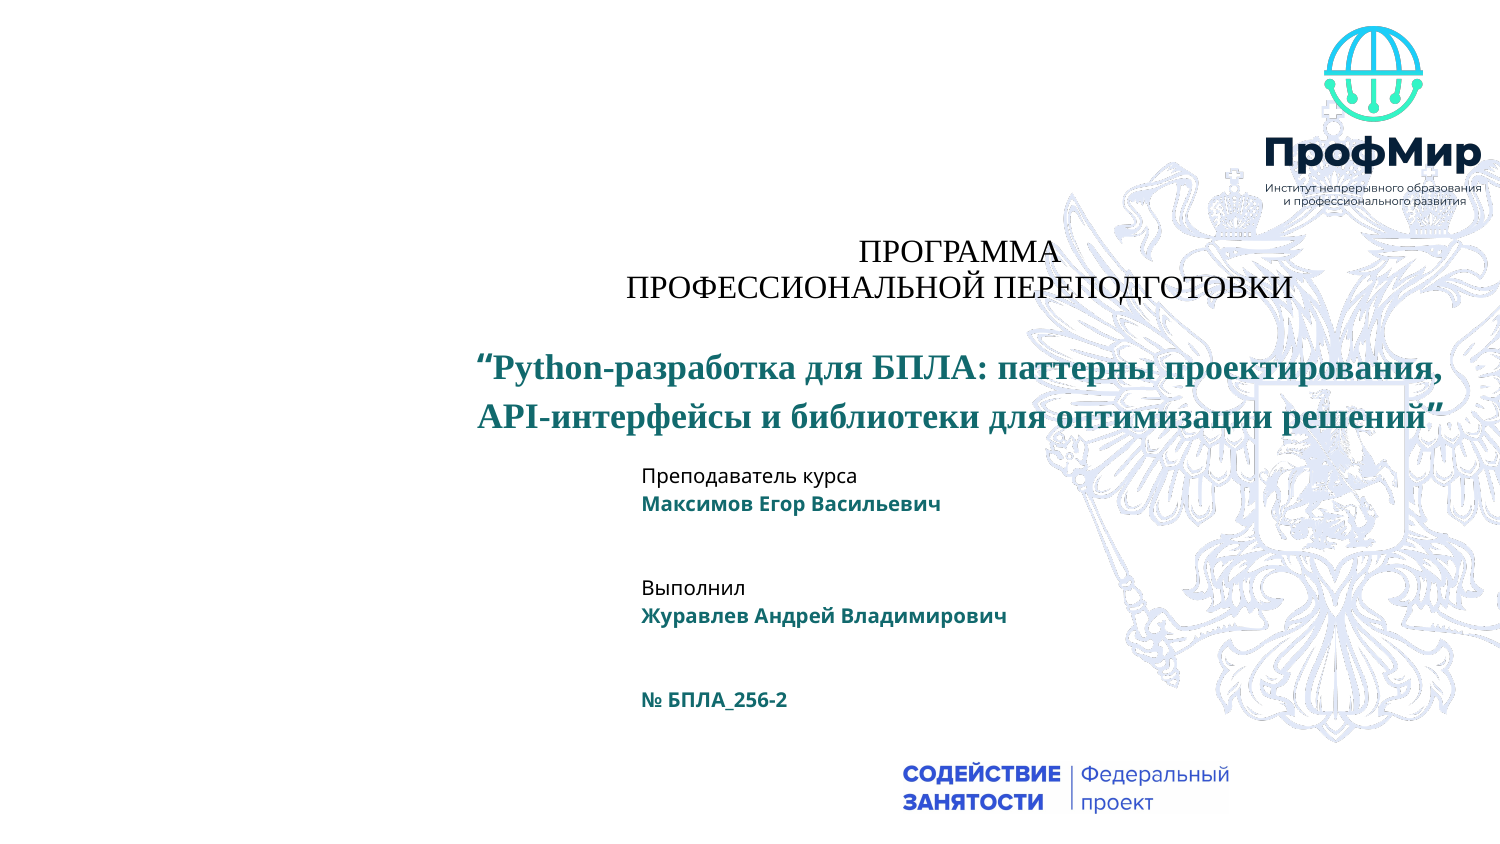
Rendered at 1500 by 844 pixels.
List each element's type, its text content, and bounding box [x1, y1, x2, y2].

subtitle Преподаватель курса Максимов Егор Васильевич Выполнил Журавлев Андрей Владимирович № БПЛА_256-2 Москва 2024 г. [626, 446, 1500, 814]
title ПРОГРАММА ПРОФЕССИОНАЛЬНОЙ ПЕРЕПОДГОТОВКИ “Python-разработка для БПЛА: паттерны проектирования, API-интерфейсы и библиотеки для оптимизации решений” [454, 190, 1021, 455]
picture [903, 760, 1230, 814]
picture [1026, 26, 1500, 744]
